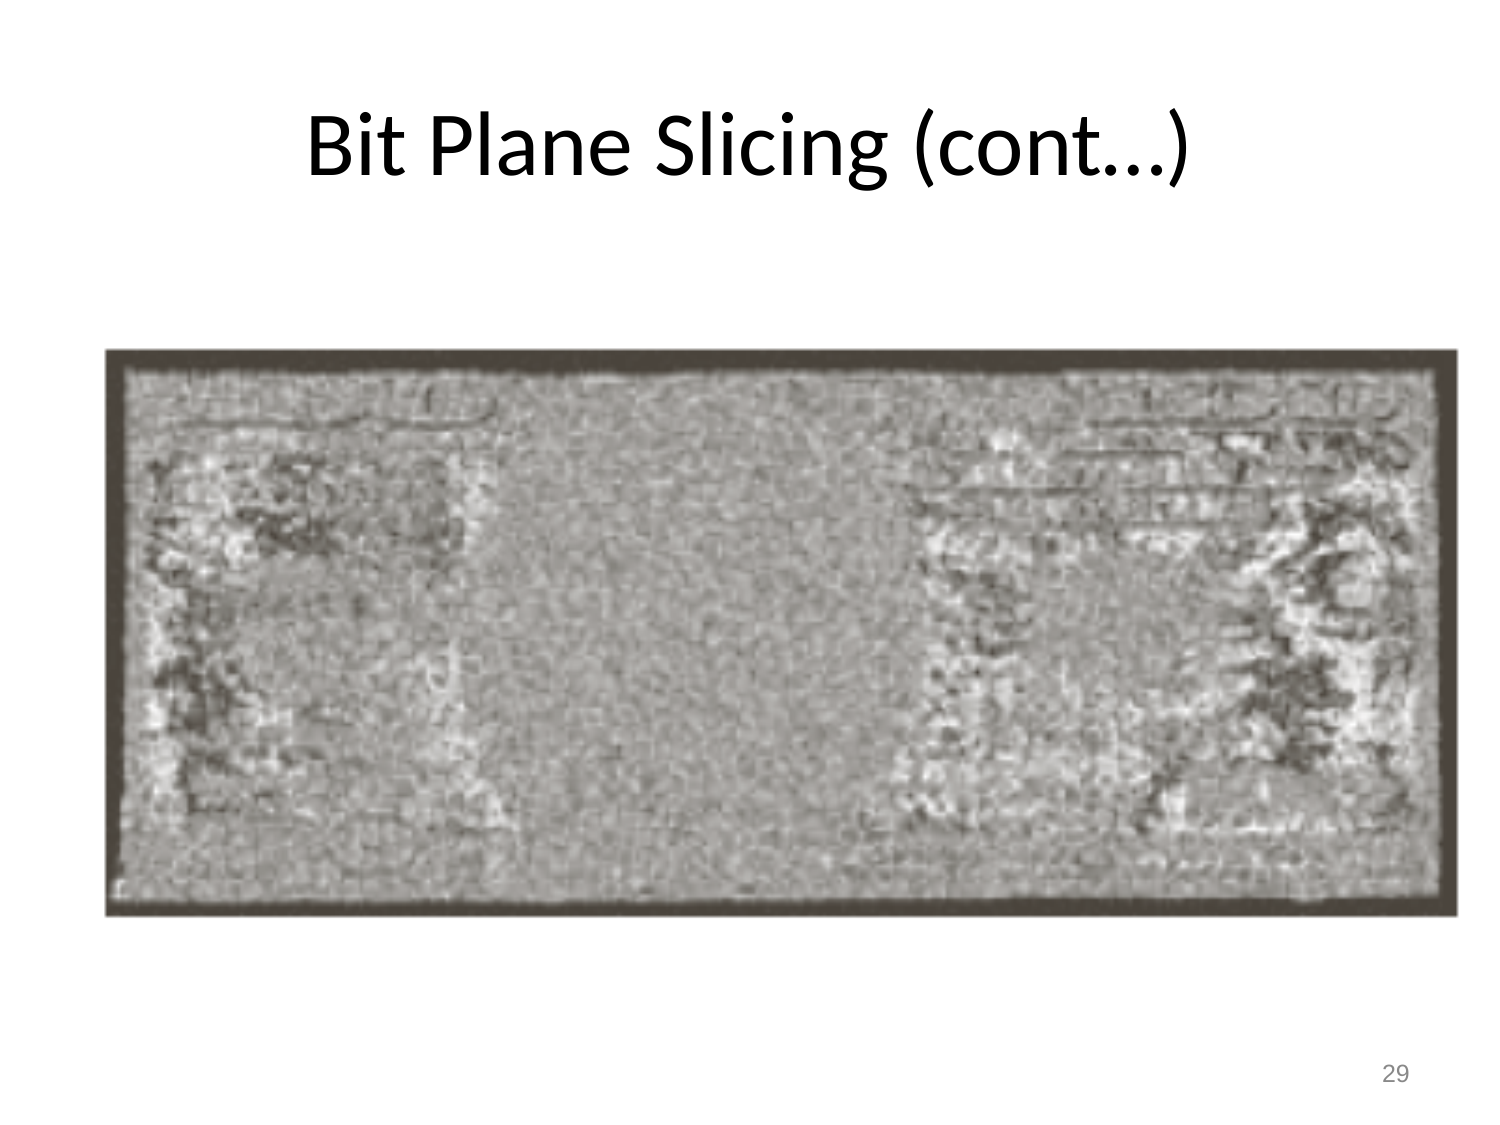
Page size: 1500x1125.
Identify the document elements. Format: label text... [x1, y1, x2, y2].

title Bit Plane Slicing (cont…) [75, 45, 1425, 233]
picture [86, 333, 1487, 924]
slide_number 29 [1074, 1042, 1425, 1103]
